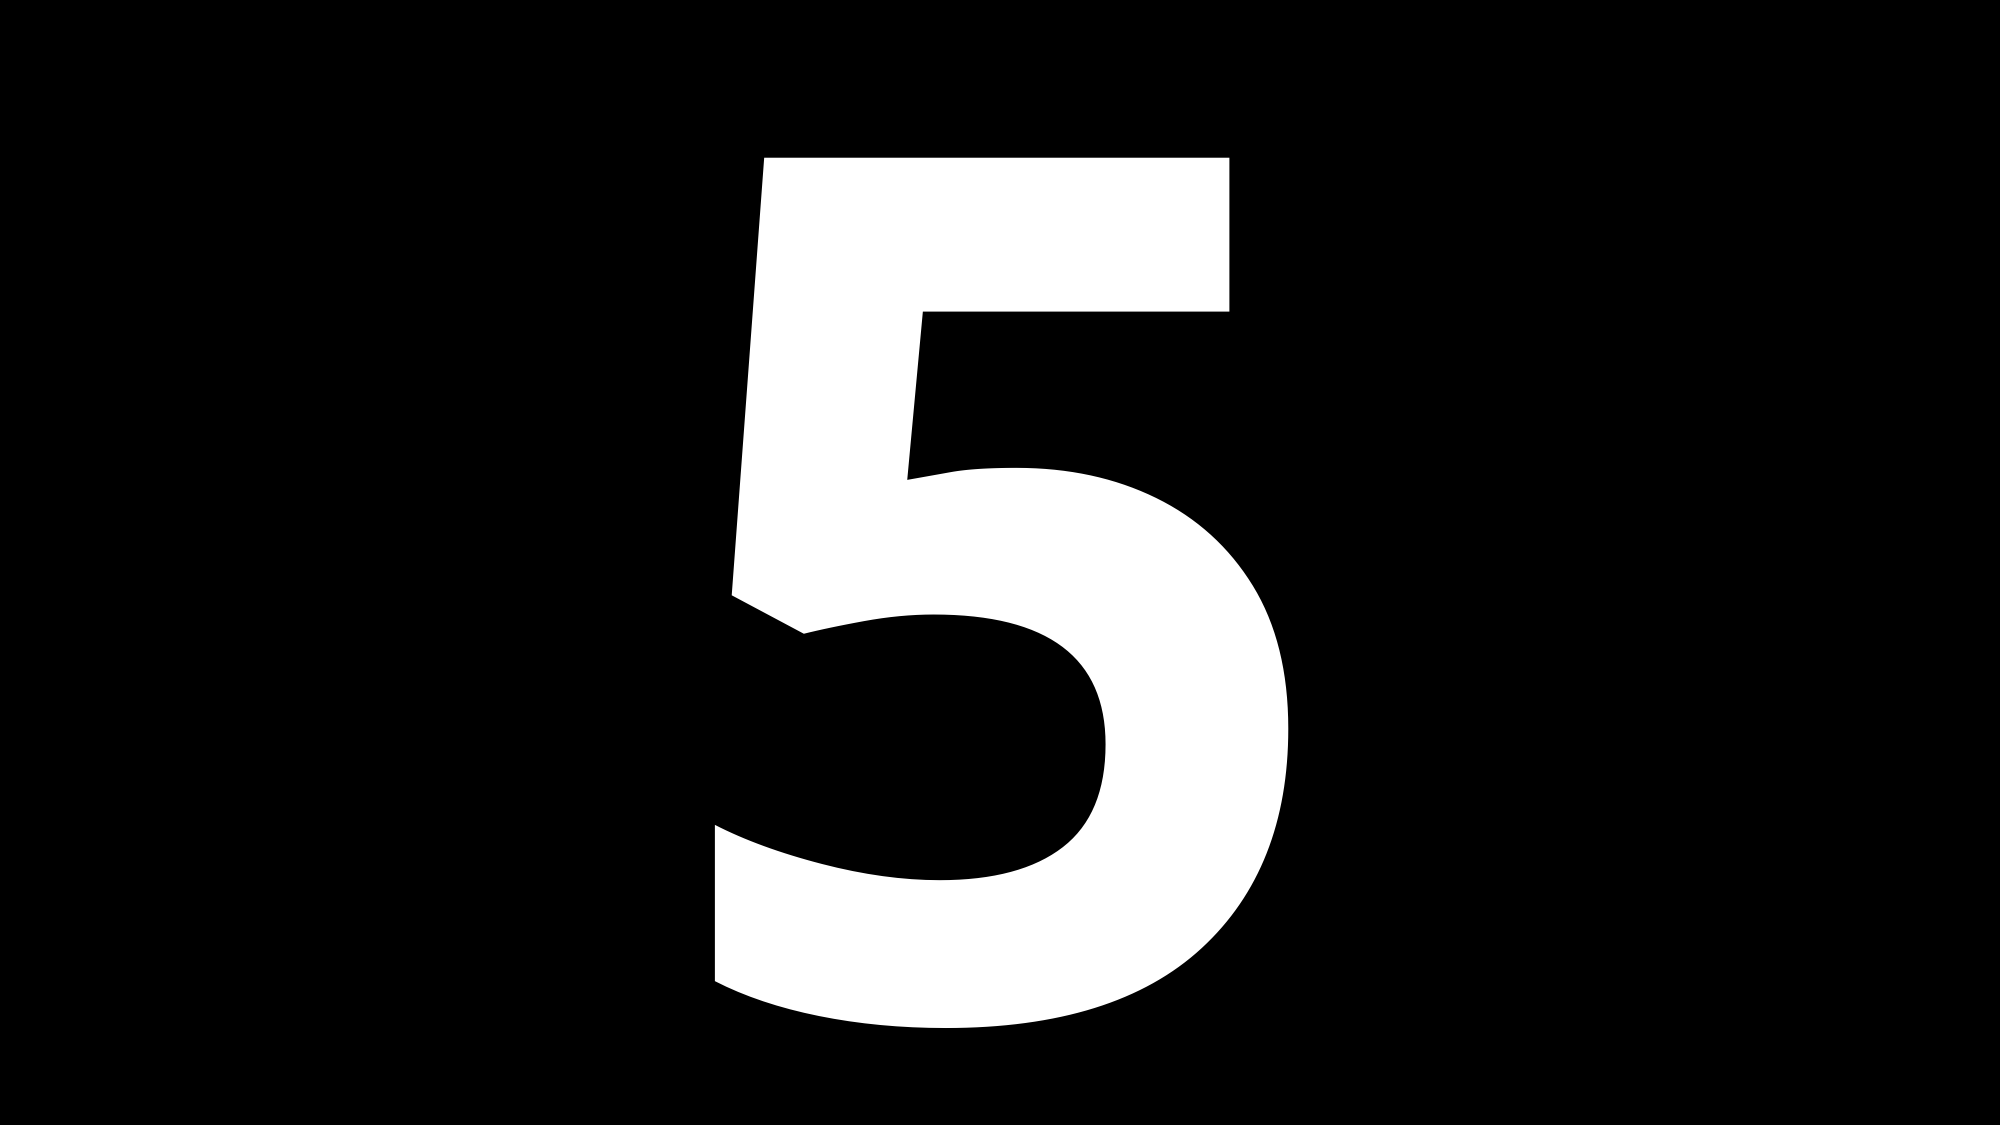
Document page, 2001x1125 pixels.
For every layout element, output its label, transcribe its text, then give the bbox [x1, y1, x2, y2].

title 75 [345, 417, 1655, 1125]
